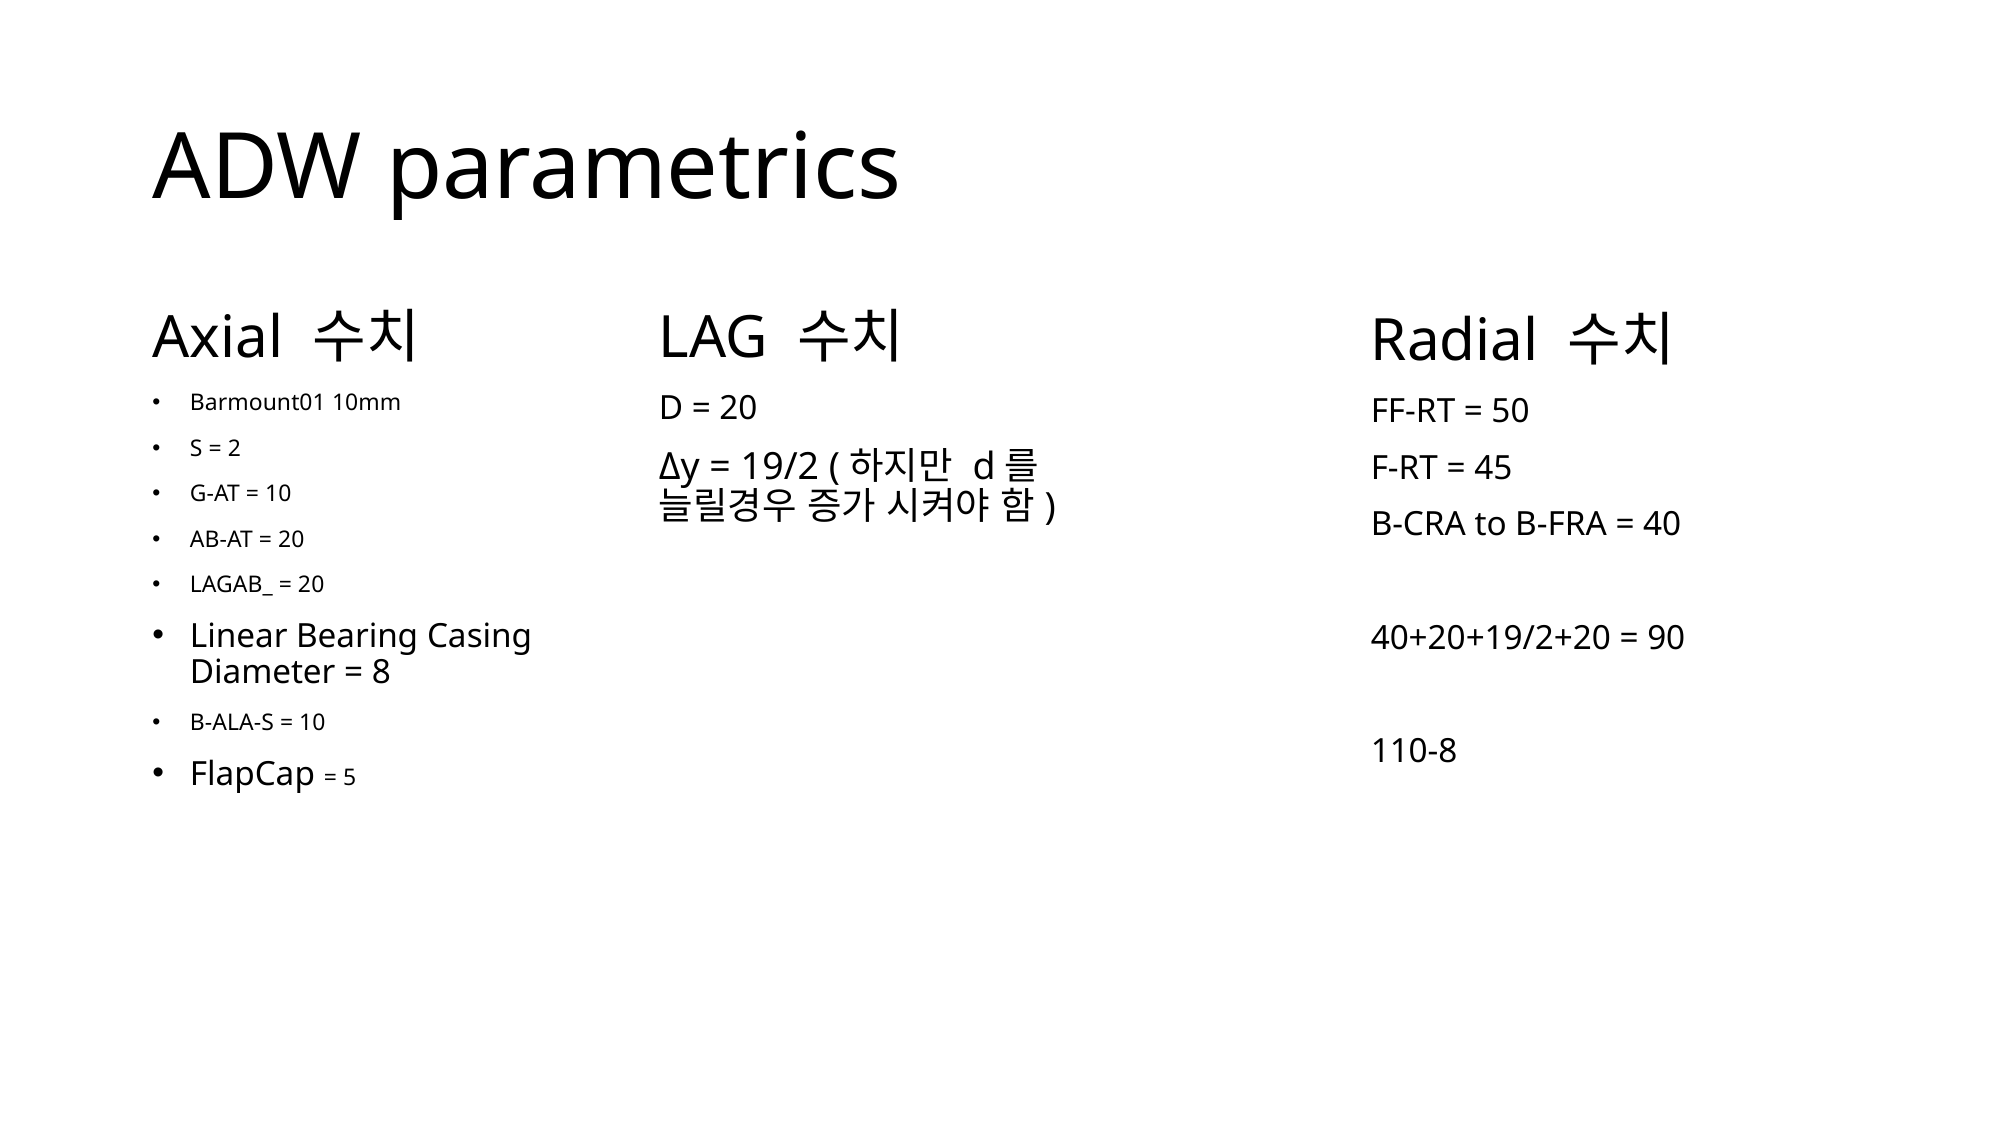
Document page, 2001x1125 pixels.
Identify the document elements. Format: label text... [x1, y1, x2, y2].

title ADW parametrics [137, 59, 1863, 278]
text_box Radial 수치 FF-RT = 50 F-RT = 45 B-CRA to B-FRA = 40 40+20+19/2+20 = 90 110-8 [1355, 302, 2000, 1017]
text_box Axial 수치 Barmount01 10mm S = 2 G-AT = 10 AB-AT = 20 LAGAB_ = 20 Linear Bearing Casing Diameter = 8 B-ALA-S = 10 FlapCap = 5 [137, 299, 599, 1099]
text_box LAG 수치 D = 20 Δy = 19/2 (하지만 d를 늘릴경우 증가 시켜야 함) [644, 299, 1106, 1099]
